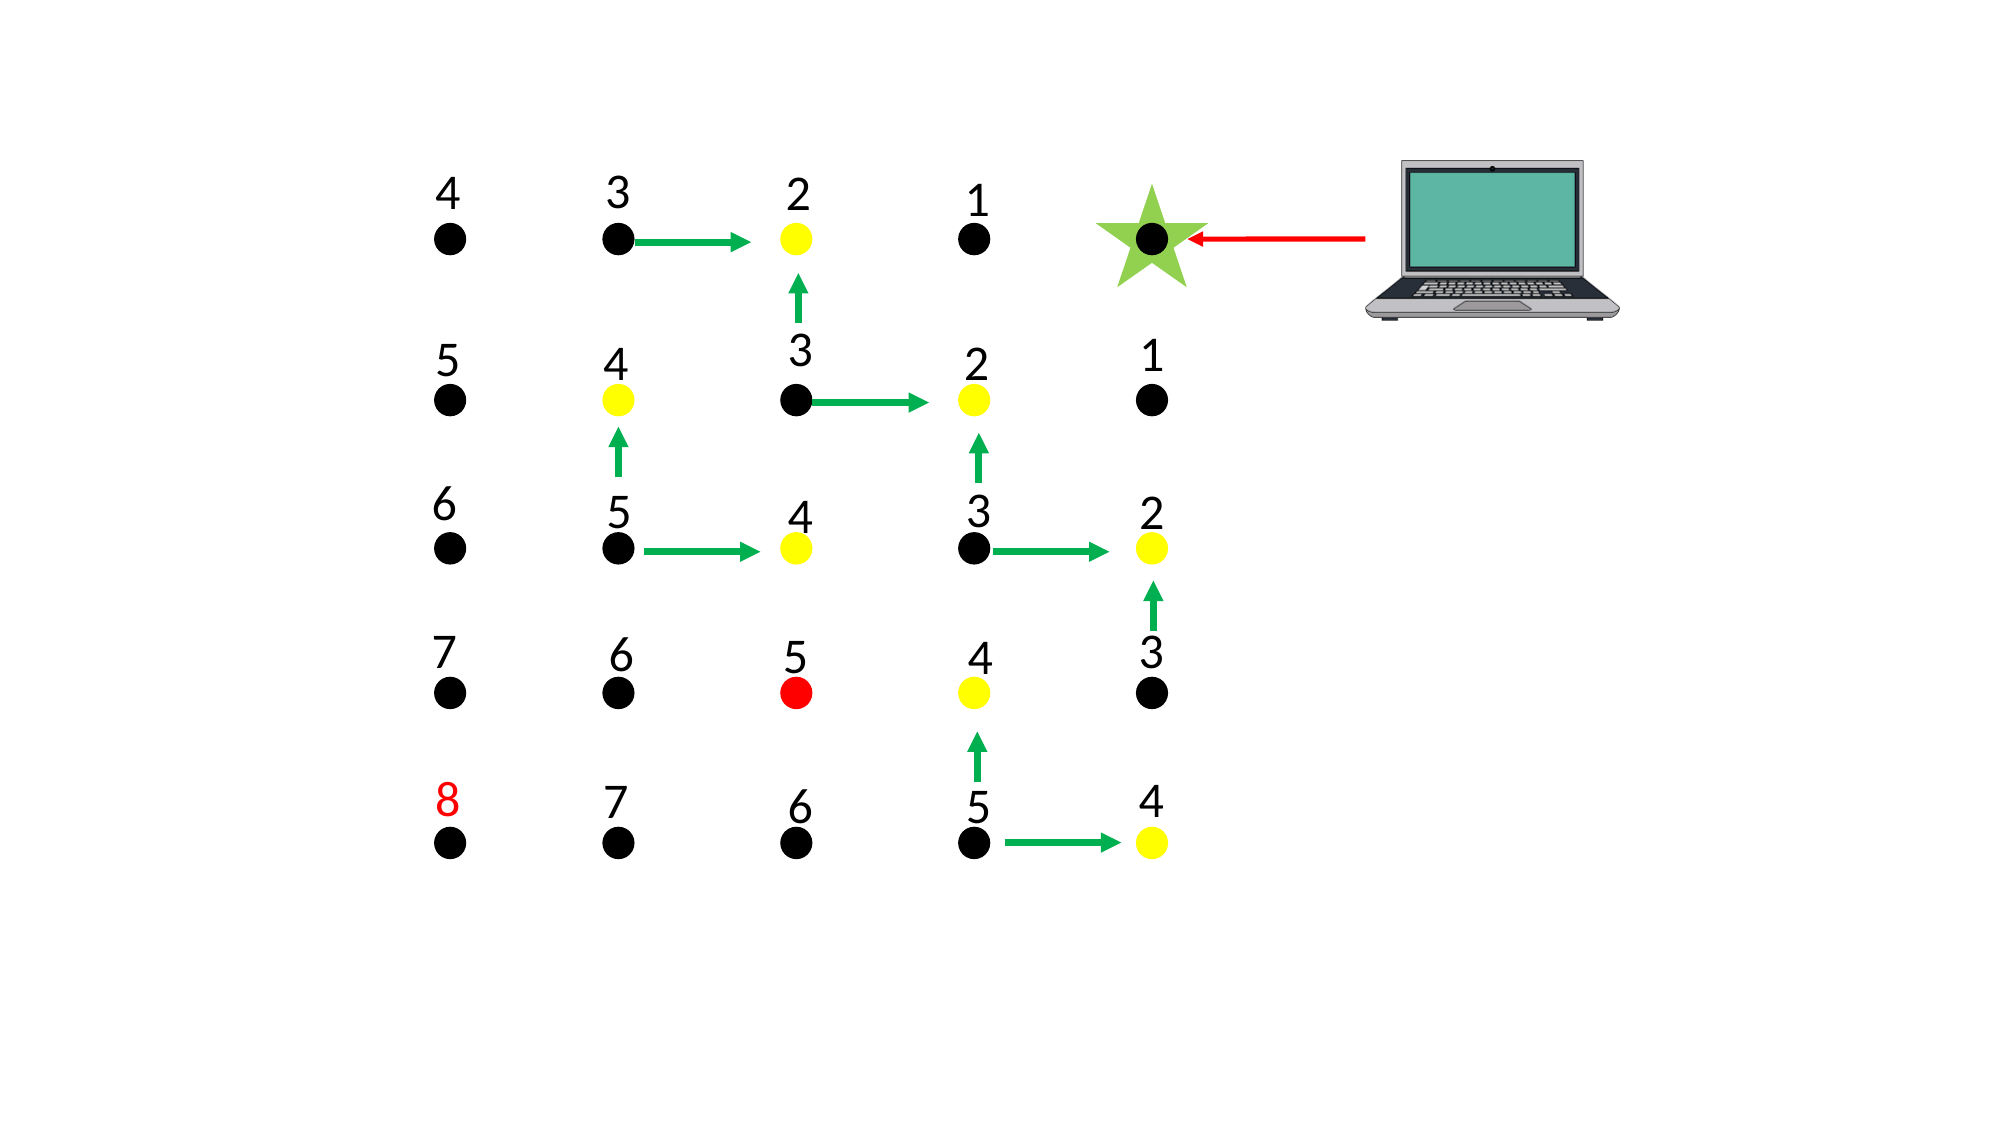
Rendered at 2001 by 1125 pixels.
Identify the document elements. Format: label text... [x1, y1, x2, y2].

text_box [601, 547, 636, 566]
text_box [779, 841, 814, 861]
text_box [601, 226, 636, 257]
text_box 6 [594, 614, 650, 689]
text_box 2 [770, 152, 826, 228]
text_box [601, 836, 636, 861]
text_box 3 [590, 151, 646, 226]
text_box 5 [951, 766, 1007, 841]
text_box [1134, 547, 1170, 566]
text_box 1 [1124, 314, 1180, 389]
text_box [957, 546, 992, 566]
text_box 3 [951, 470, 1007, 546]
text_box [433, 834, 468, 861]
text_box [1134, 221, 1170, 257]
text_box 4 [952, 617, 1008, 692]
picture [1365, 150, 1620, 328]
text_box 2 [949, 323, 1005, 398]
text_box [433, 687, 468, 711]
text_box [957, 235, 992, 257]
text_box 1 [949, 159, 1005, 235]
text_box [957, 398, 992, 418]
text_box 8 [420, 759, 476, 834]
text_box [779, 692, 814, 711]
text_box 3 [772, 309, 828, 384]
text_box [433, 227, 468, 257]
text_box [433, 538, 468, 566]
text_box 5 [591, 471, 647, 547]
text_box 4 [1123, 759, 1179, 835]
text_box [433, 395, 468, 418]
text_box 7 [588, 761, 644, 836]
text_box 5 [768, 616, 824, 692]
text_box [779, 384, 814, 418]
text_box 4 [420, 151, 476, 227]
text_box 6 [416, 463, 472, 538]
text_box [601, 398, 636, 418]
text_box [957, 692, 992, 711]
text_box [779, 552, 813, 566]
text_box [779, 228, 814, 257]
text_box [1134, 835, 1170, 861]
text_box [1134, 389, 1170, 418]
text_box 3 [1123, 611, 1179, 687]
text_box 2 [1124, 471, 1180, 547]
text_box 6 [772, 766, 828, 841]
text_box 7 [416, 611, 472, 687]
text_box [1092, 180, 1212, 290]
text_box [1134, 687, 1170, 711]
text_box [601, 689, 636, 711]
text_box 4 [588, 323, 644, 398]
text_box 4 [772, 476, 828, 552]
text_box 5 [420, 319, 476, 395]
text_box [957, 841, 992, 861]
